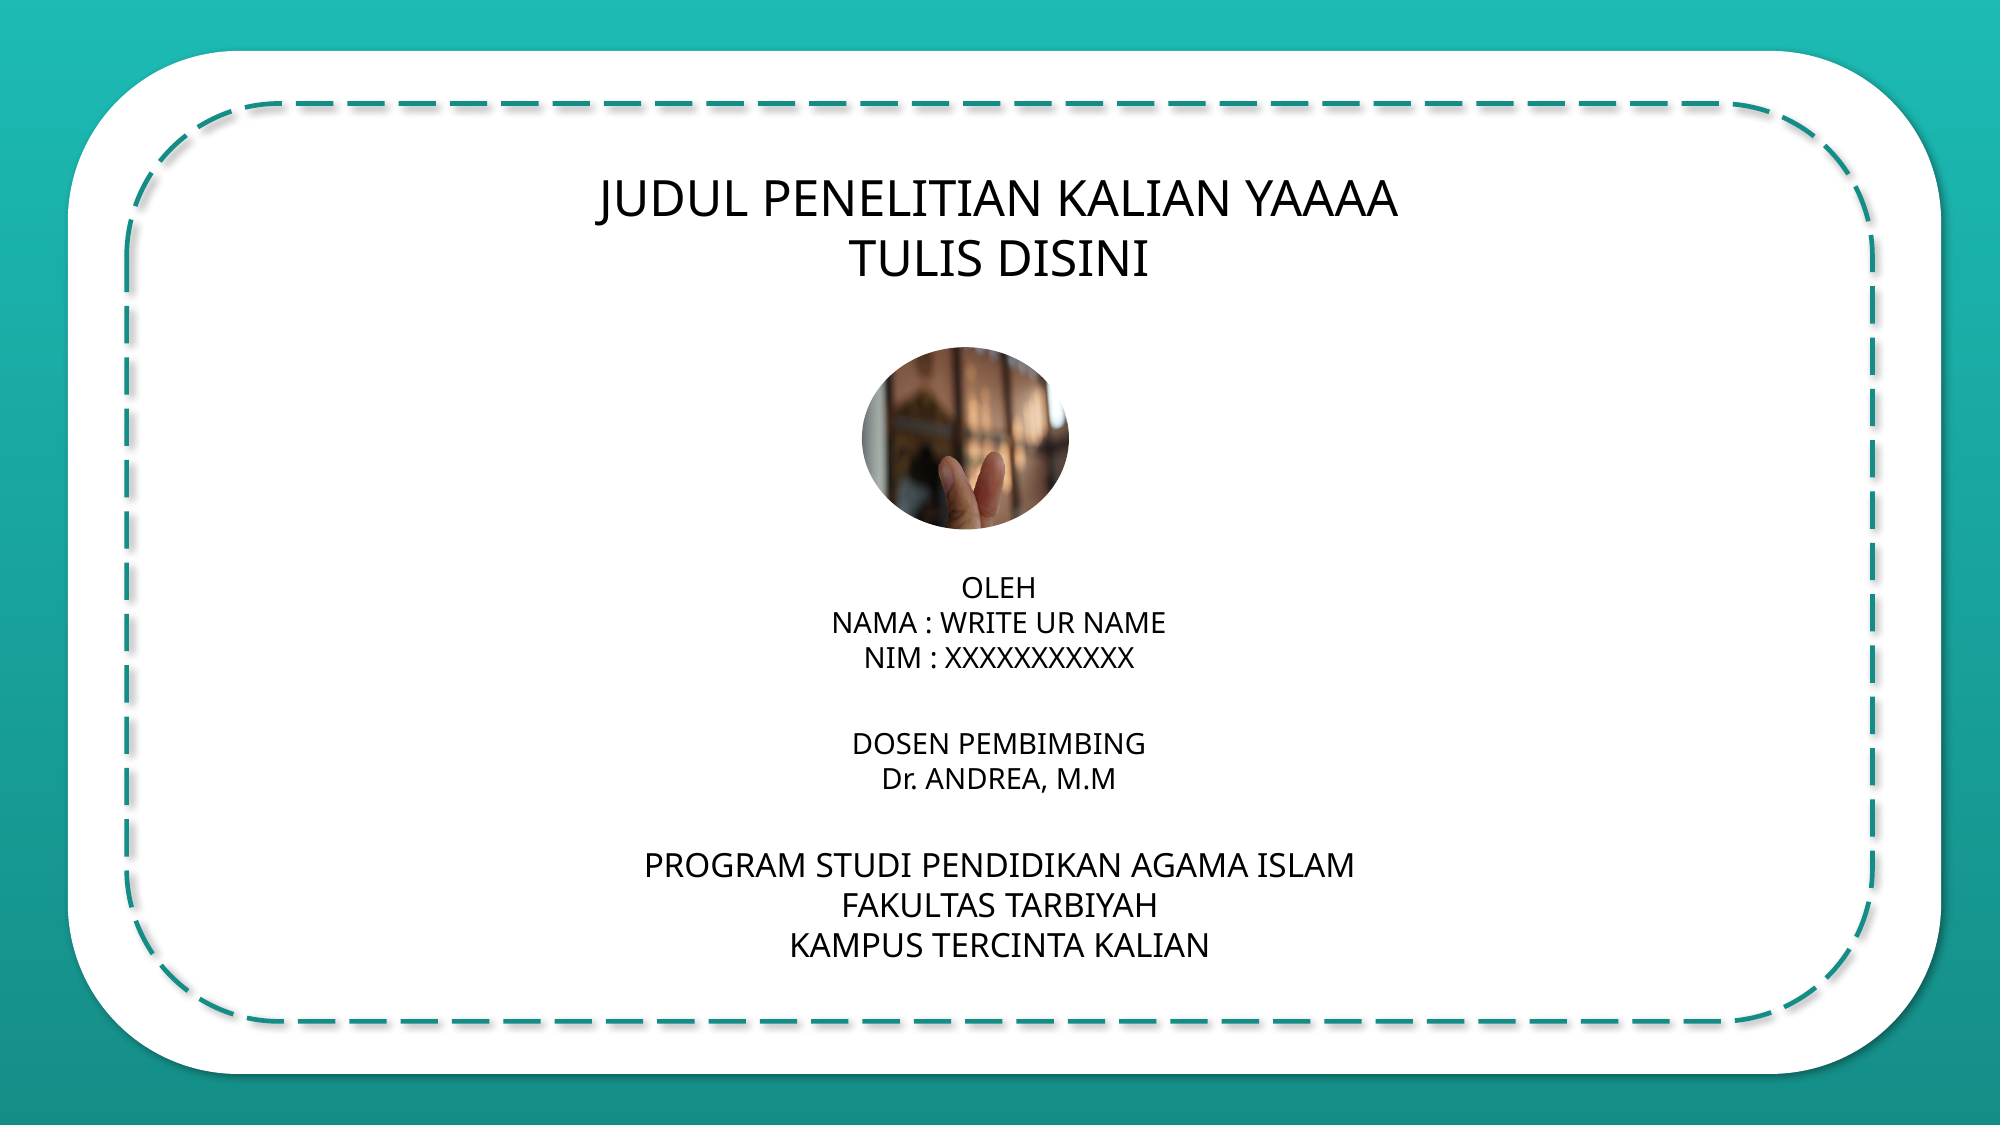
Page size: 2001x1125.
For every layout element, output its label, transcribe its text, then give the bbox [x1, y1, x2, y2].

text_box DOSEN PEMBIMBING Dr. ANDREA, M.M [837, 717, 1162, 803]
text_box [125, 102, 1874, 1023]
text_box [66, 49, 1943, 1076]
picture [861, 347, 1069, 530]
